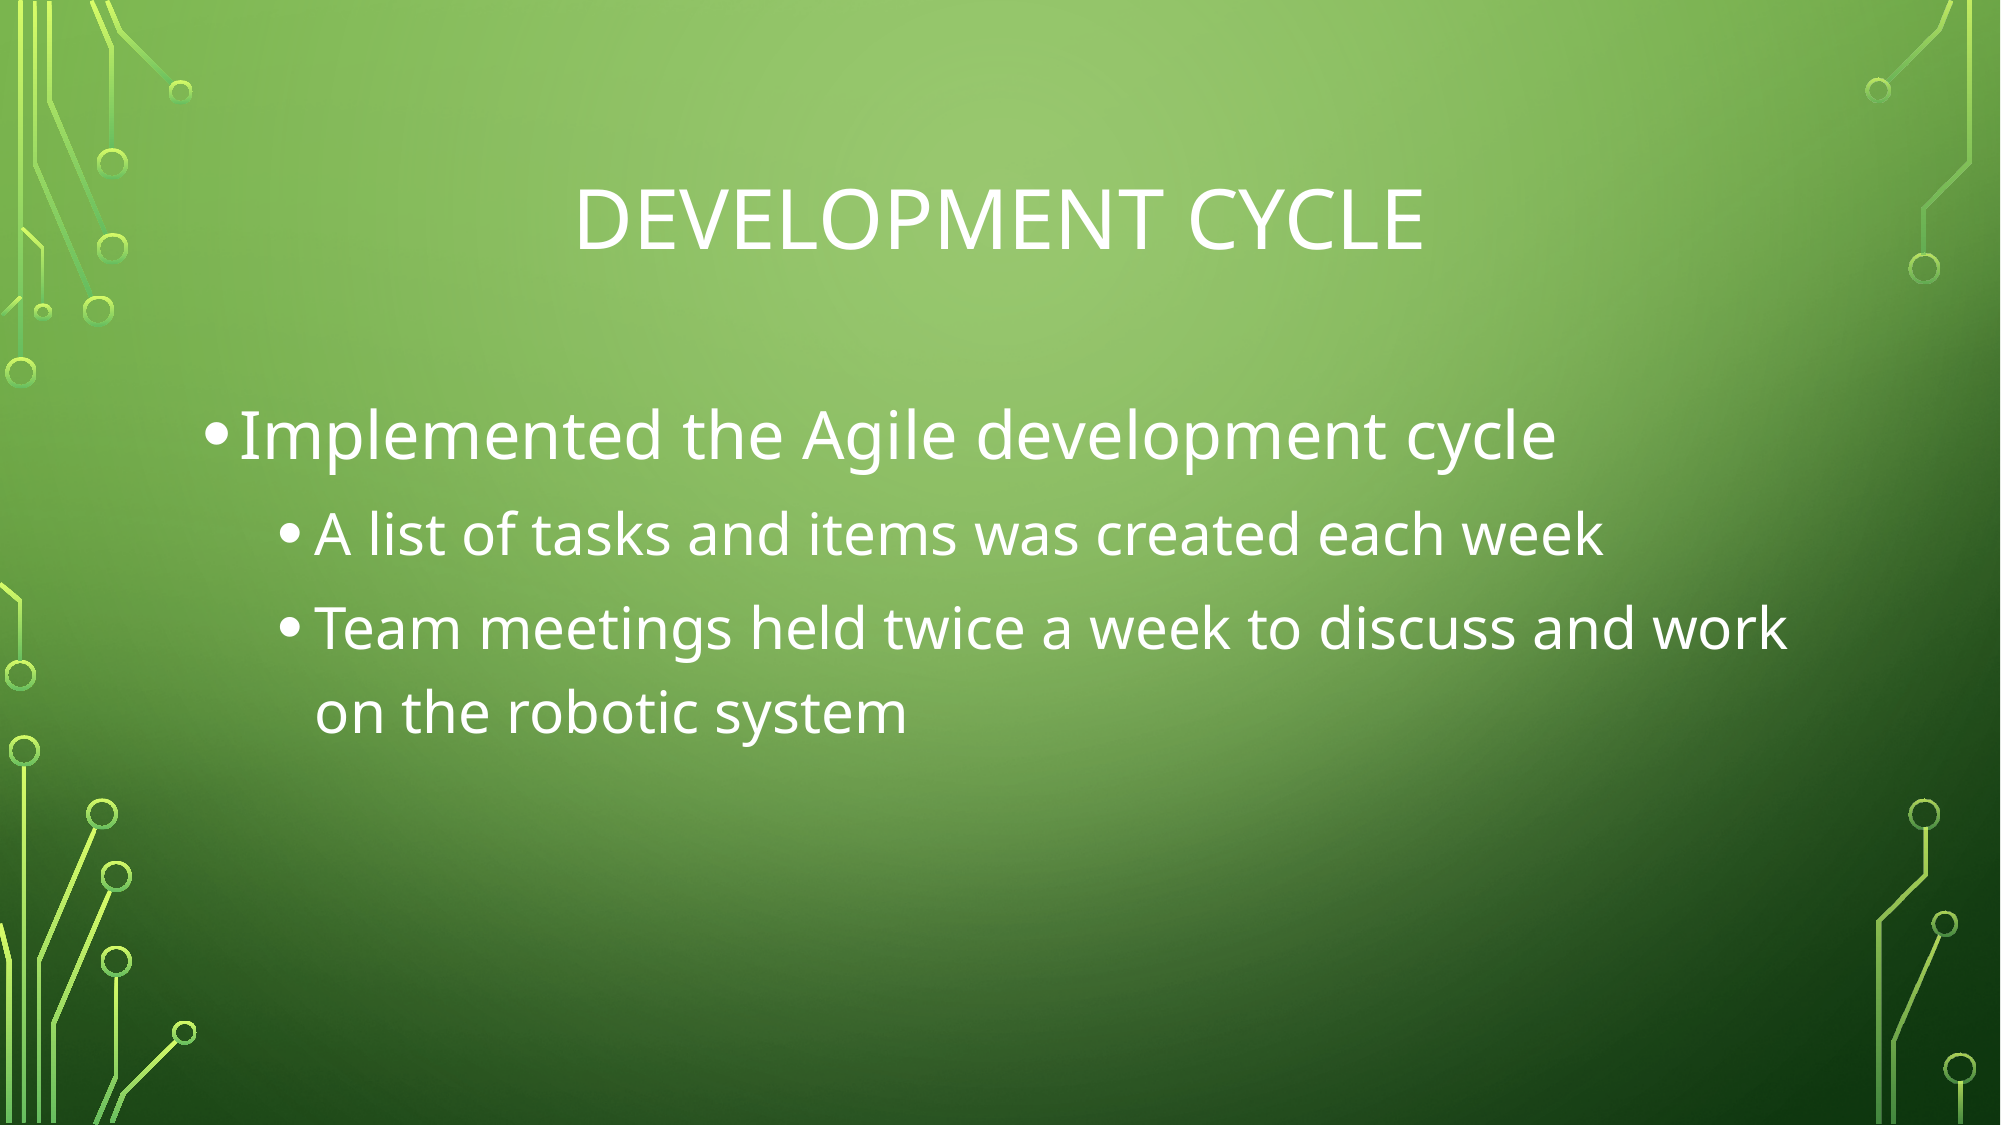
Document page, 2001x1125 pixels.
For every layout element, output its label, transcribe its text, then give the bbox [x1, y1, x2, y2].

title Development cycle [187, 101, 1813, 344]
list Implemented the Agile development cycle A list of tasks and items was created each week Team meetings held twice a week to discuss and work on the robotic system [187, 369, 1813, 950]
